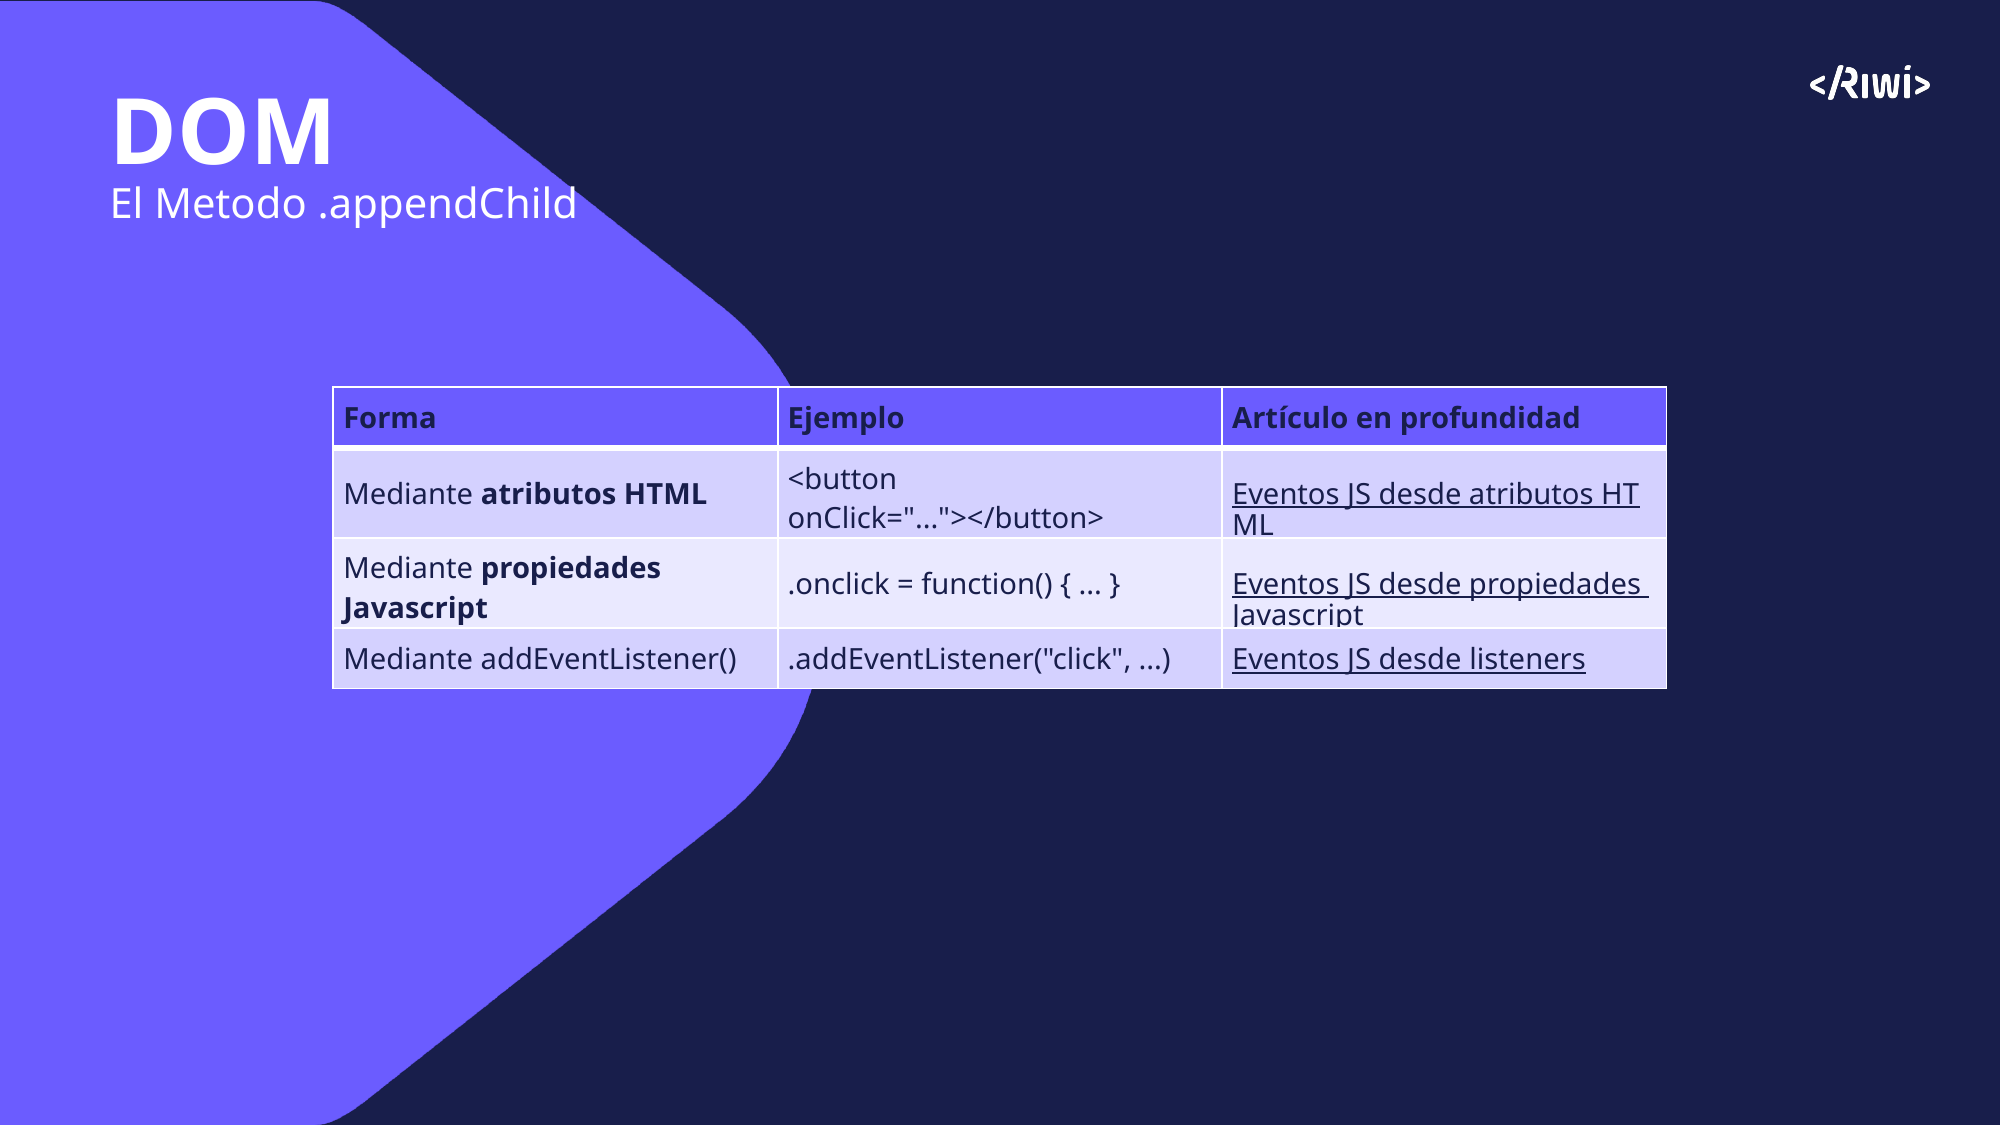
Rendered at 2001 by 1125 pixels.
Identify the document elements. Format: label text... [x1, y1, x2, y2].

picture [0, 0, 827, 1125]
picture [1810, 64, 1931, 100]
table_cell Eventos JS desde propiedades Javascript [1223, 539, 1666, 627]
table_cell <button onClick="..."></button> [832, 451, 1221, 537]
table_cell .onclick = function() { ... } [832, 539, 1221, 627]
text_box [829, 0, 2000, 1125]
table_header Ejemplo [832, 388, 1221, 445]
table_header Artículo en profundidad [1223, 388, 1666, 445]
table_cell Eventos JS desde listeners [1223, 629, 1666, 688]
table_cell .addEventListener("click", ...) [832, 629, 1221, 688]
table_cell Eventos JS desde atributos HTML [1223, 451, 1666, 537]
